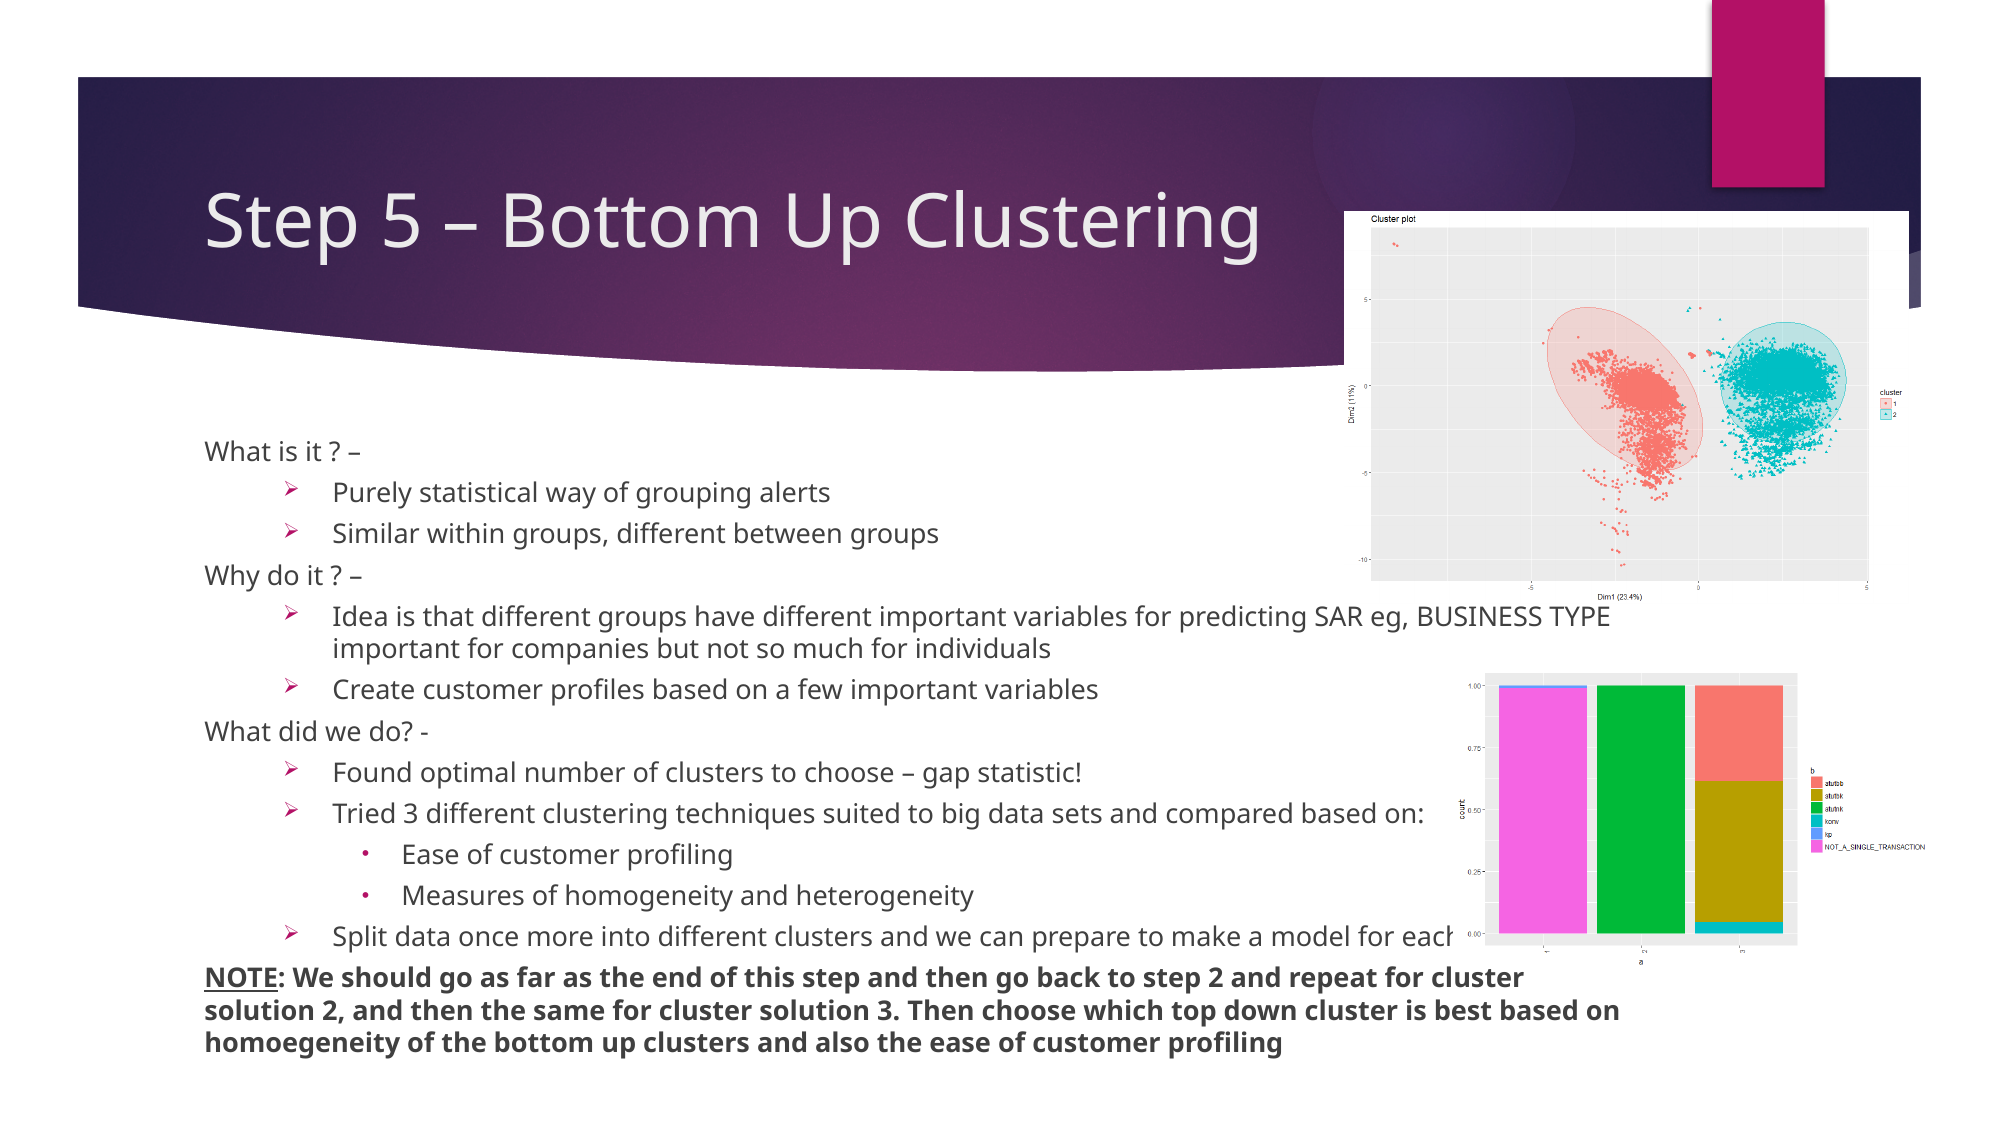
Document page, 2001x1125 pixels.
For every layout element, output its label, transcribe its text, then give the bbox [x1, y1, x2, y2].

picture [1453, 669, 1934, 968]
title Step 5 – Bottom Up Clustering [189, 159, 1627, 276]
list What is it ? – Purely statistical way of grouping alerts Similar within groups, different between groups Why do it ? – Idea is that different groups have different important variables for predicting SAR eg, BUSINESS TYPE important for companies but not so much for individuals Create customer profiles based on a few important variables What did we do? - Found optimal number of clusters to choose – gap statistic! Tried 3 different clustering techniques suited to big data sets and compared based on: Ease of customer profiling Measures of homogeneity and heterogeneity Split data once more into different clusters and we can prepare to make a model for each! NOTE: We should go as far as the end of this step and then go back to step 2 and repeat for cluster solution 2, and then the same for cluster solution 3. Then choose which top down cluster is best based on homoegeneity of the bottom up clusters and also the ease of customer profiling [189, 427, 1638, 1078]
picture [1344, 211, 1909, 604]
